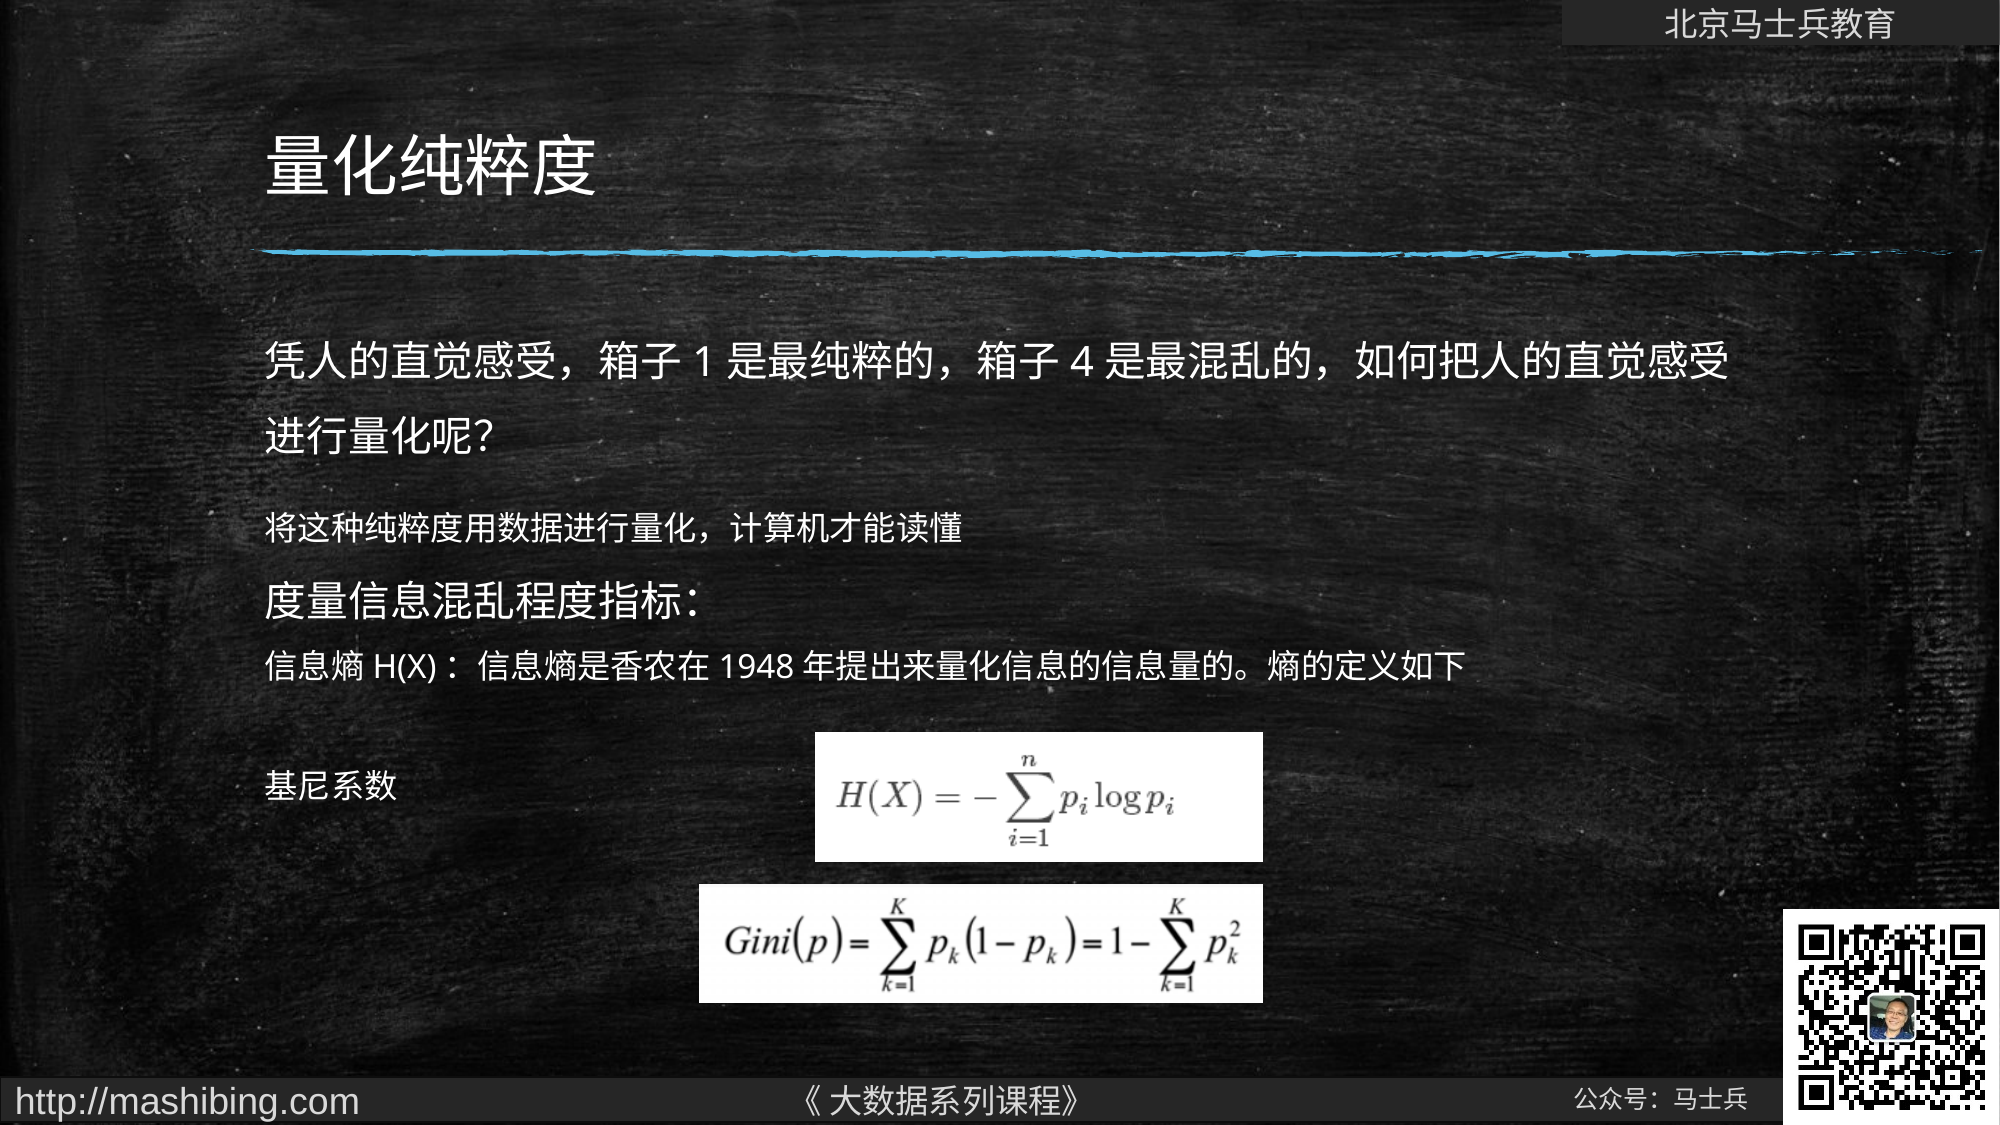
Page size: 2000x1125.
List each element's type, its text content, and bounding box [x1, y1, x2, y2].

picture [815, 732, 1263, 862]
list 凭人的直觉感受，箱子1是最纯粹的，箱子4是最混乱的，如何把人的直觉感受进行量化呢？ 将这种纯粹度用数据进行量化，计算机才能读懂 度量信息混乱程度指标： 信息熵H(X)：信息熵是香农在1948年提出来量化信息的信息量的。熵的定义如下 基尼系数 [249, 302, 1750, 1003]
picture [1783, 909, 2000, 1125]
picture [699, 884, 1263, 1003]
title 量化纯粹度 [249, 45, 1750, 213]
